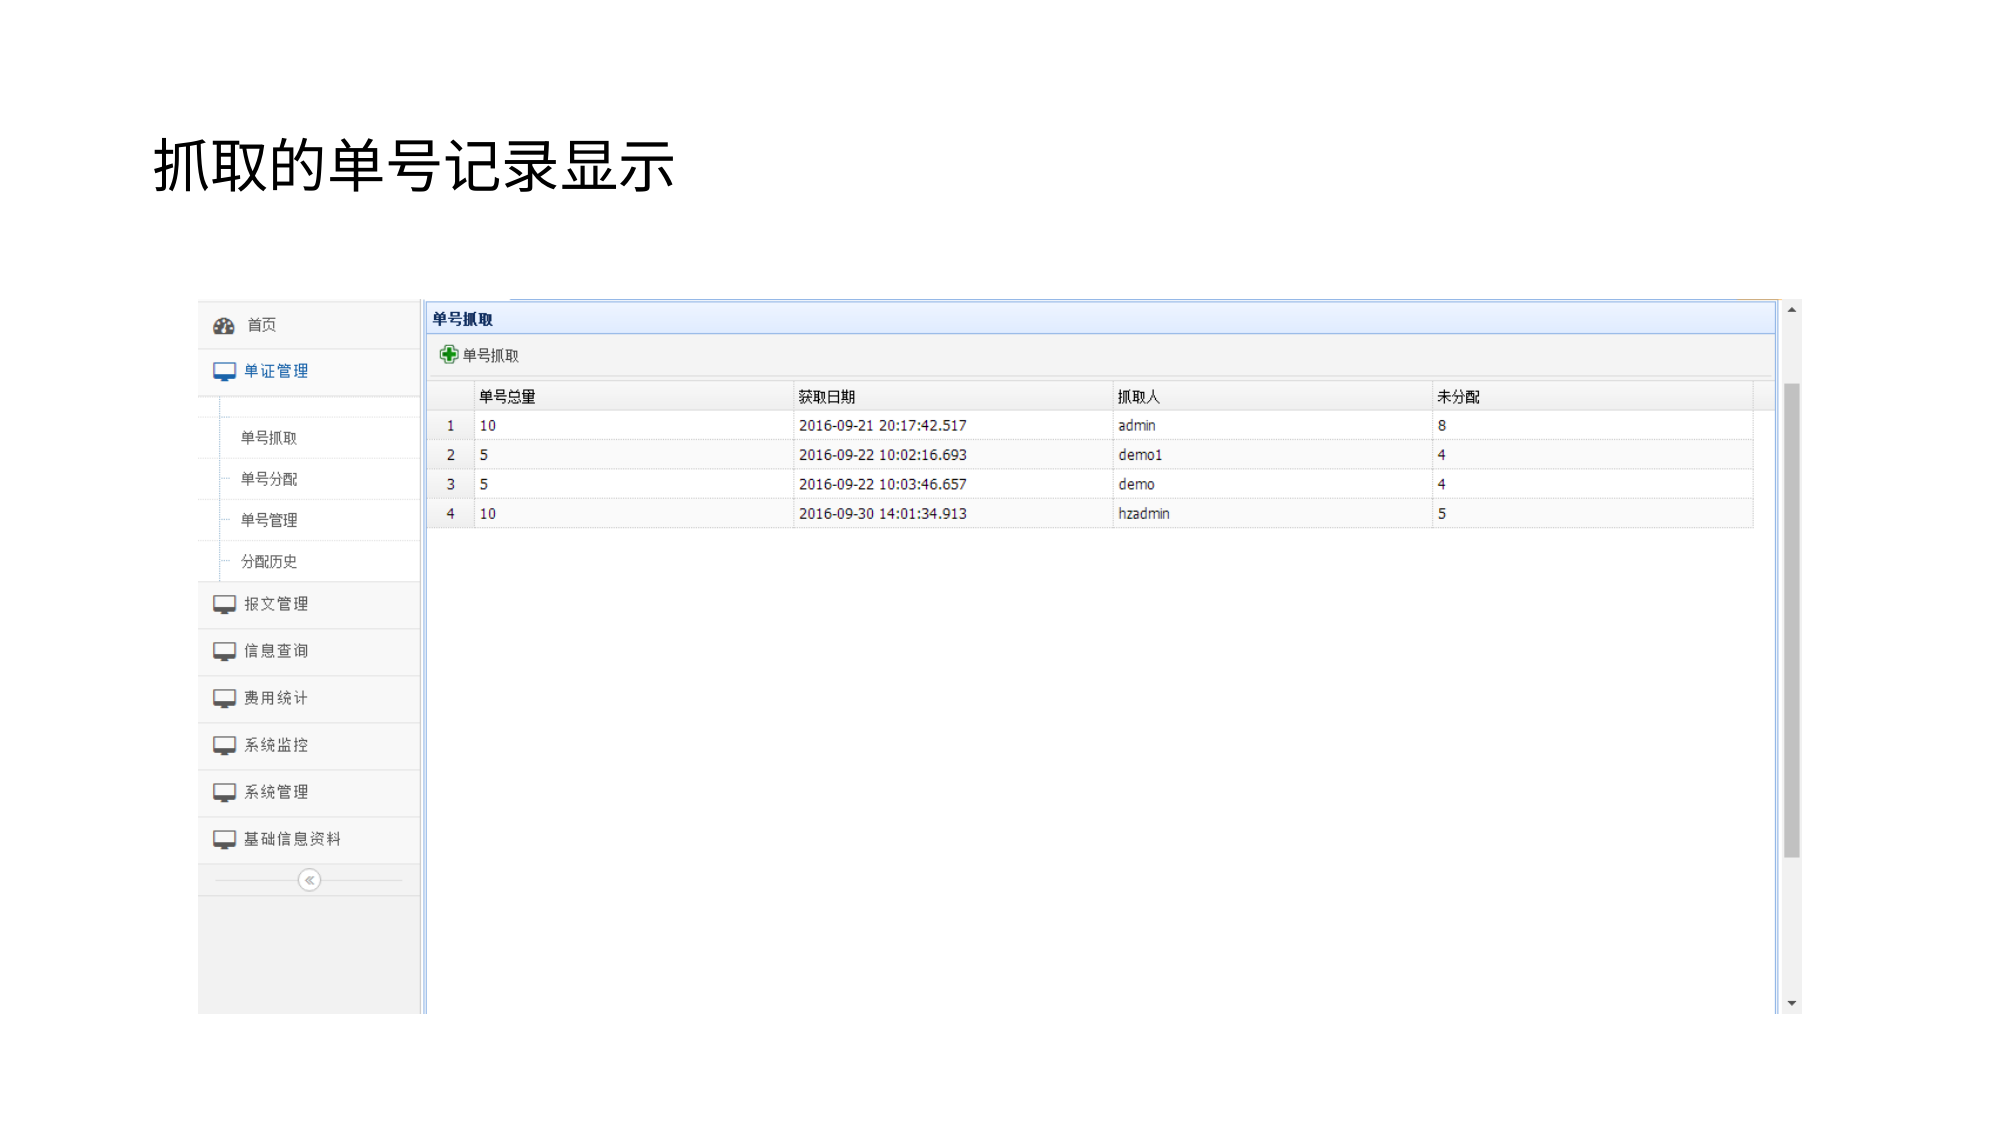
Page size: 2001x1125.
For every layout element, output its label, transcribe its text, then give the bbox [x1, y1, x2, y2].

title 抓取的单号记录显示 [137, 59, 1863, 278]
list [198, 299, 1802, 1014]
